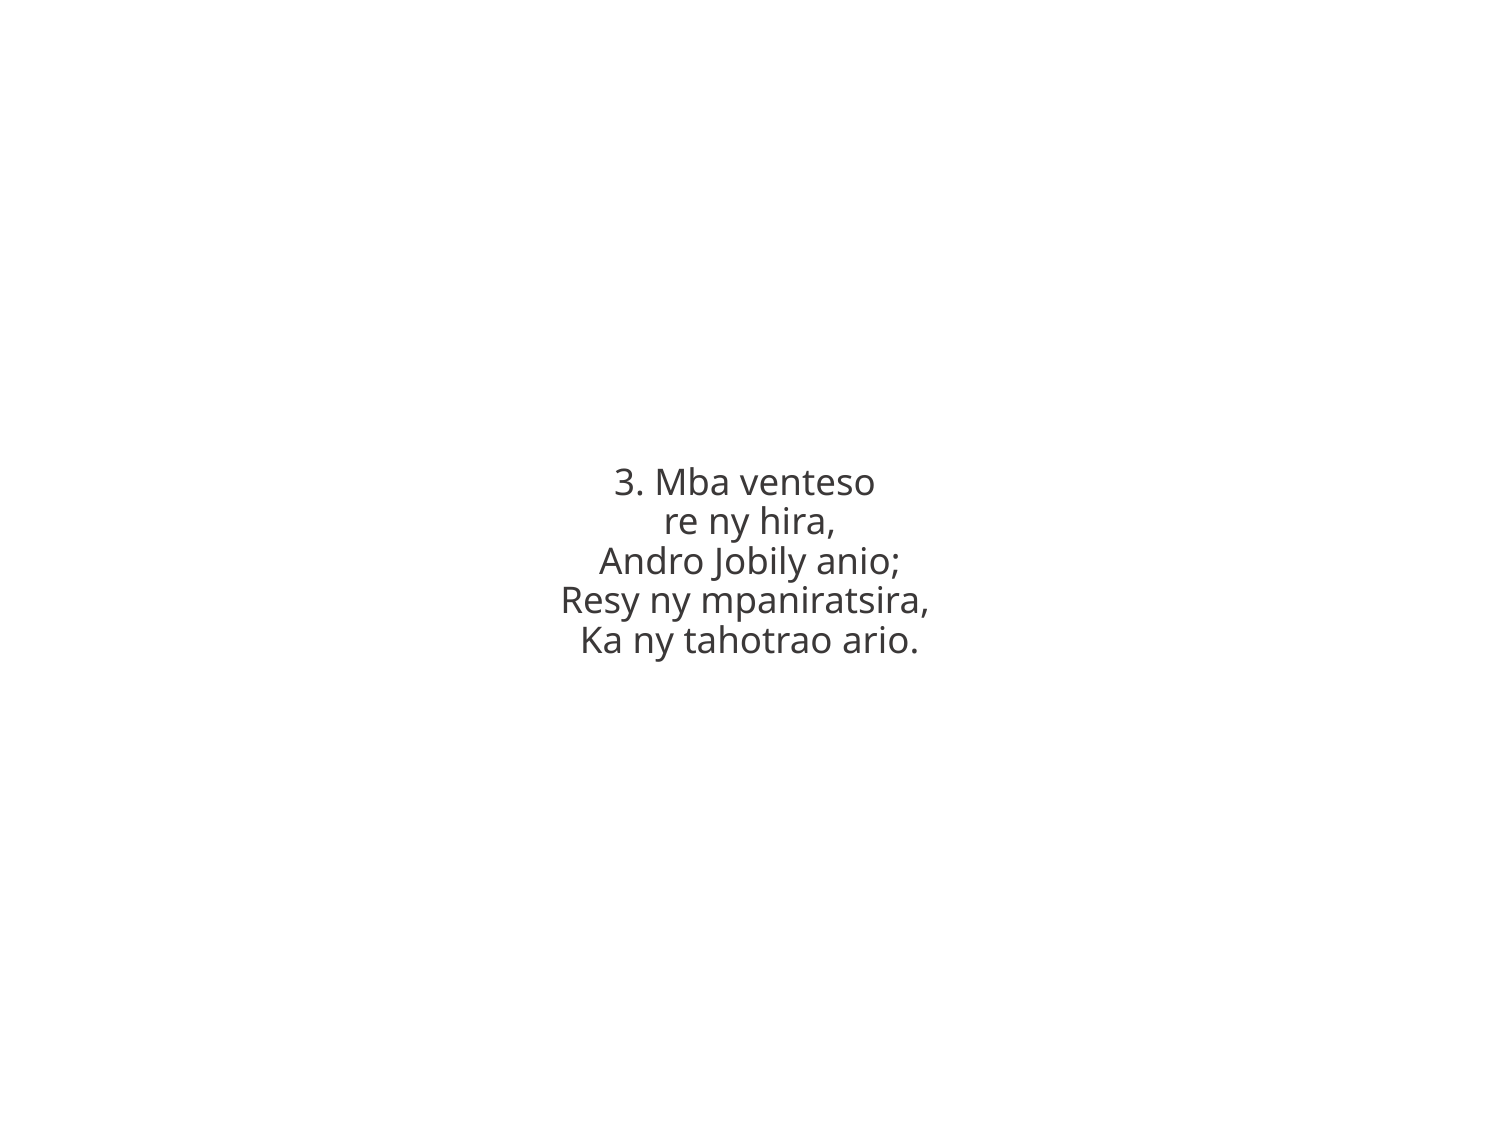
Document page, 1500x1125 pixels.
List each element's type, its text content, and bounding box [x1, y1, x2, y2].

title 3. Mba venteso re ny hira, Andro Jobily anio; Resy ny mpaniratsira, Ka ny tahotrao ario. [103, 453, 1397, 672]
